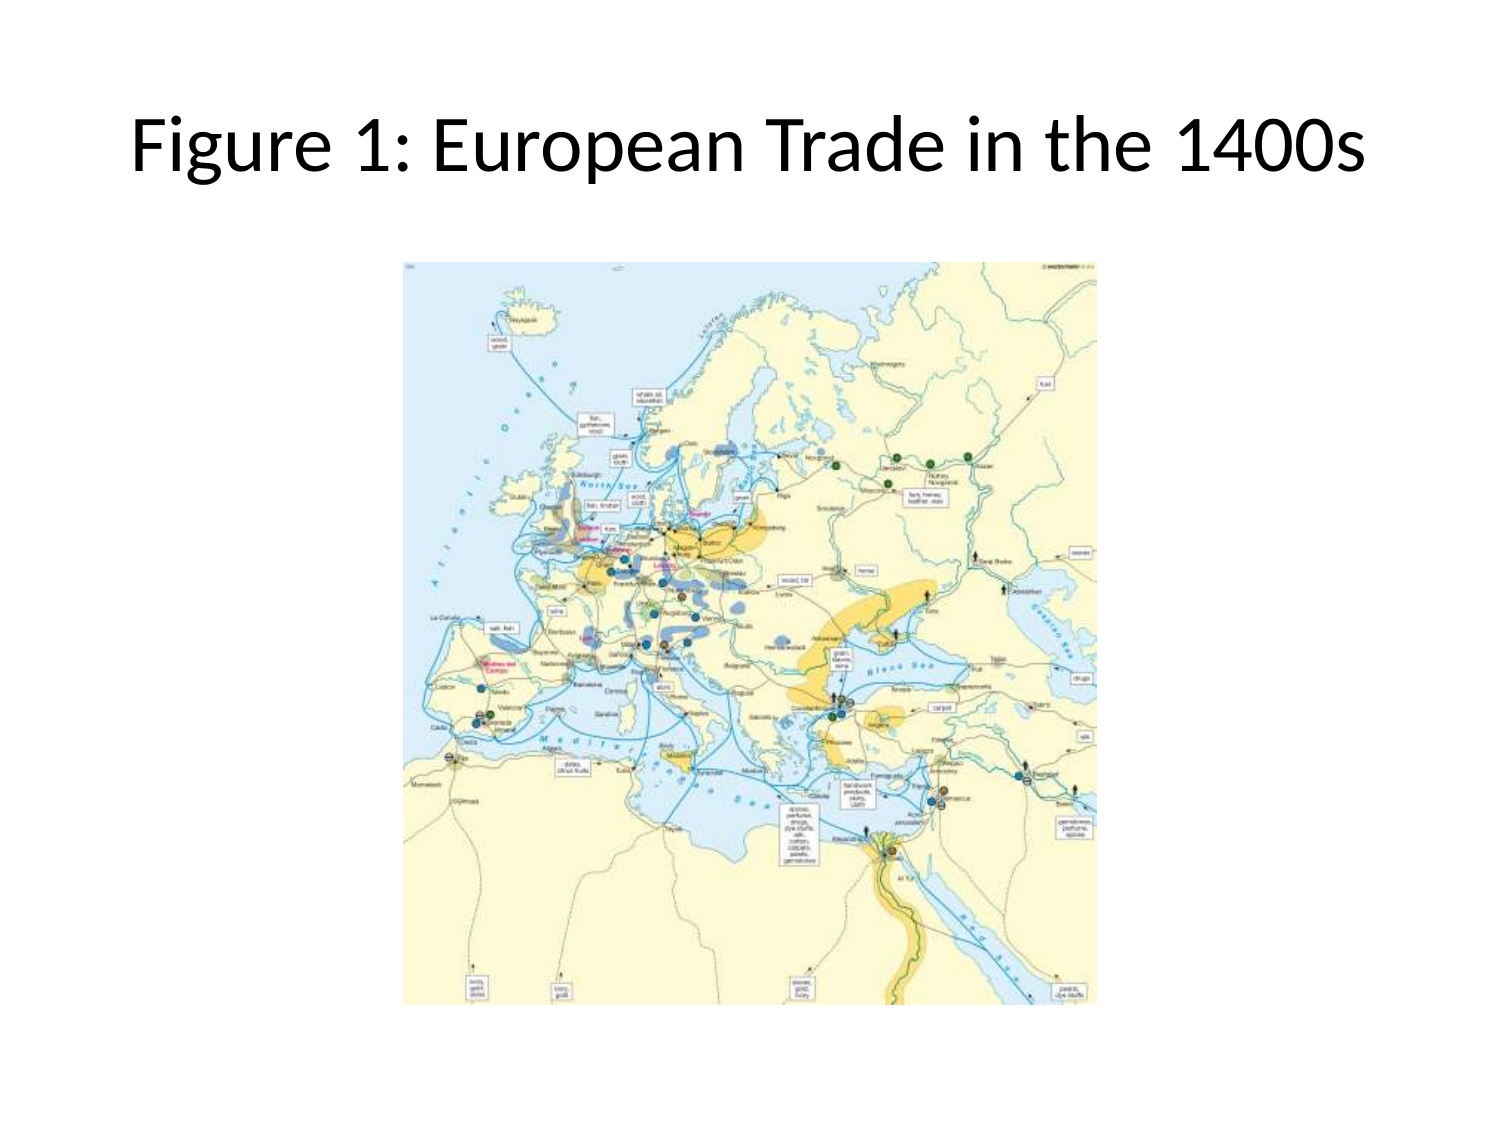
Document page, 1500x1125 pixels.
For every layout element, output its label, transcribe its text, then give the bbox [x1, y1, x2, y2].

title Figure 1: European Trade in the 1400s [75, 45, 1425, 233]
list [74, 262, 1426, 1006]
